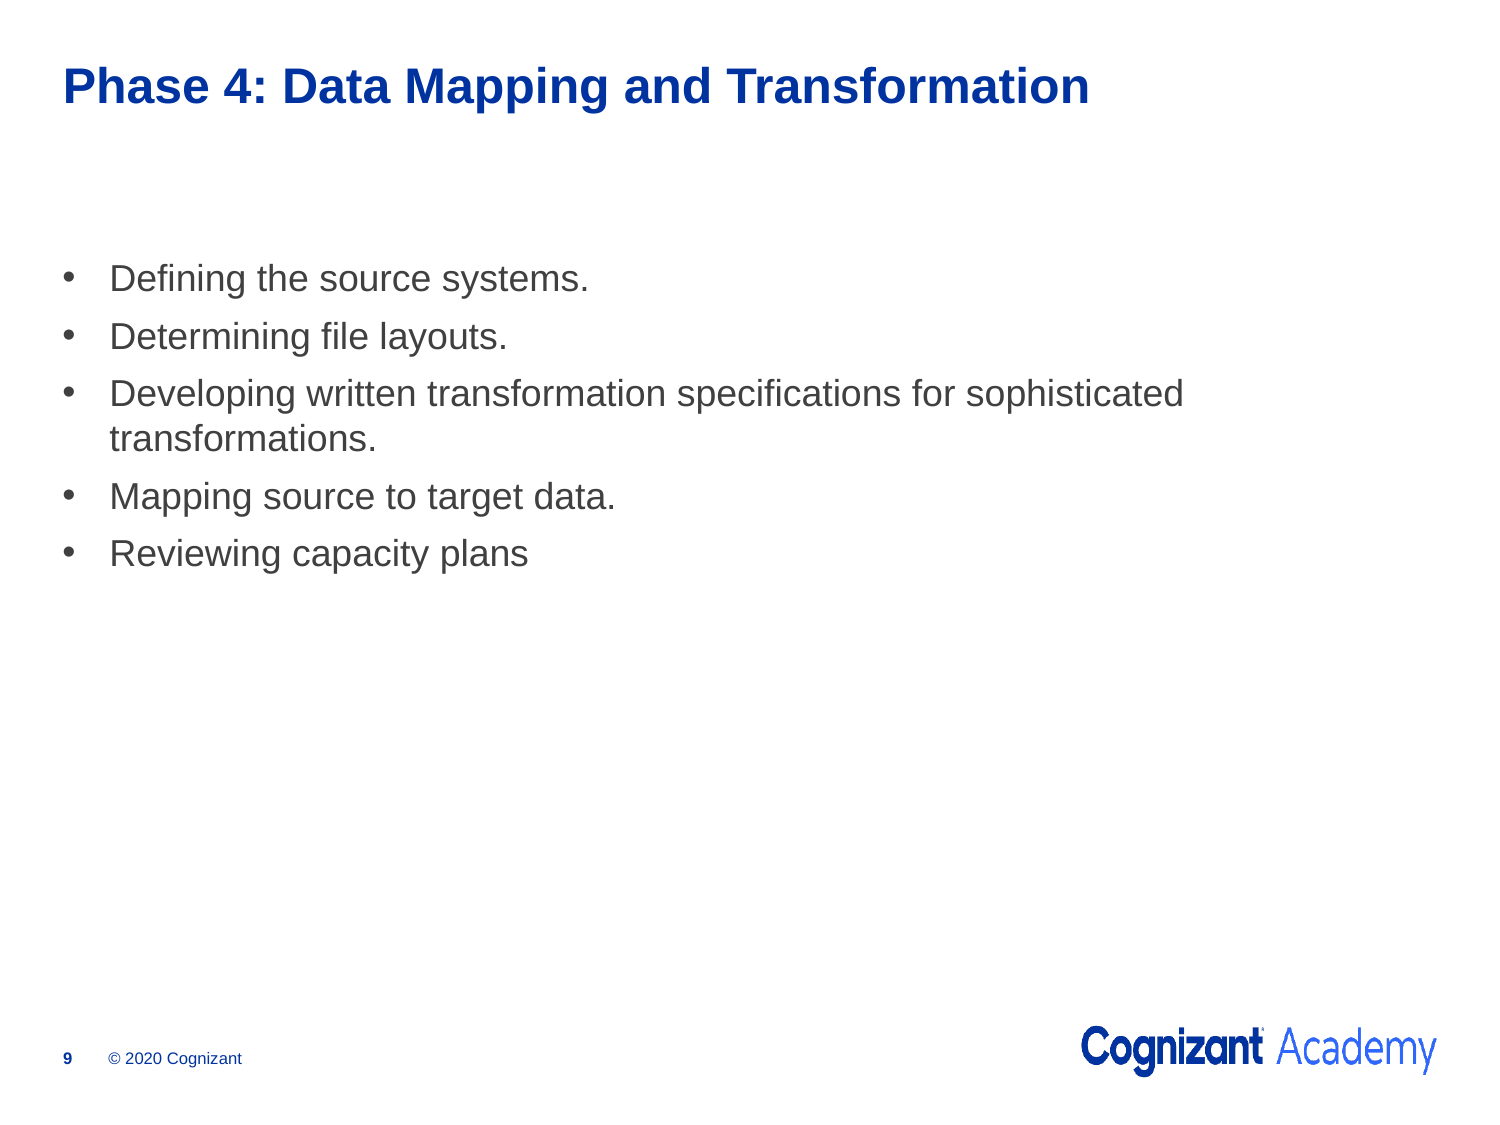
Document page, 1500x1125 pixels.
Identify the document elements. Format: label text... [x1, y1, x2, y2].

picture [1058, 989, 1460, 1109]
footer © 2020 Cognizant [108, 1026, 859, 1068]
title Phase 4: Data Mapping and Transformation [63, 60, 1444, 196]
list Defining the source systems. Determining file layouts. Developing written transformation specifications for sophisticated transformations. Mapping source to target data. Reviewing capacity plans [62, 254, 1444, 979]
slide_number 9 [63, 1047, 101, 1068]
